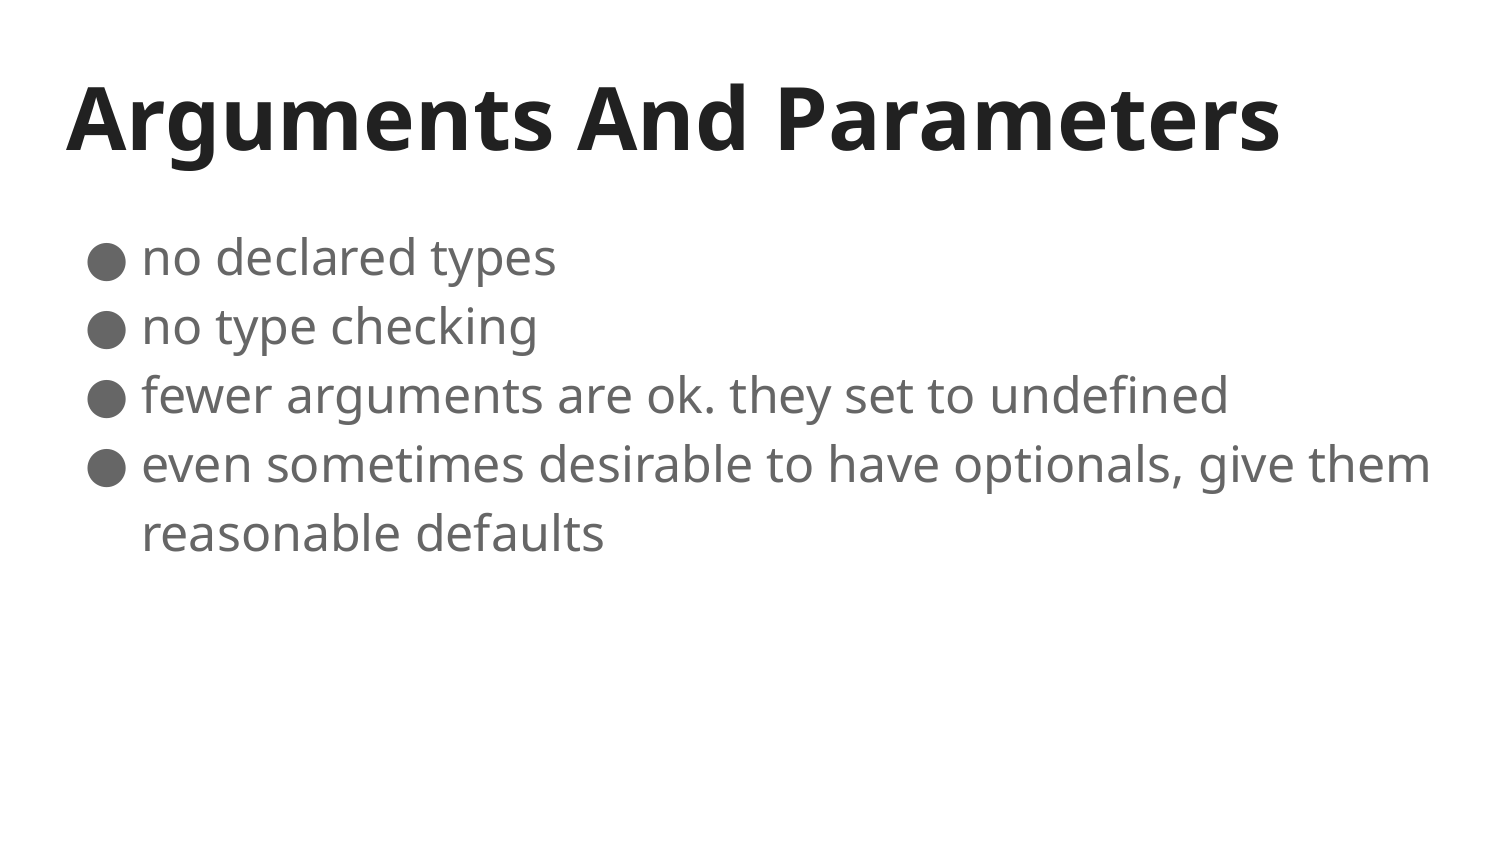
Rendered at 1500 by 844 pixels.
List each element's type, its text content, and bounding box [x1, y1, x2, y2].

title Arguments And Parameters [51, 48, 1449, 180]
list no declared types no type checking fewer arguments are ok. they set to undefined even sometimes desirable to have optionals, give them reasonable defaults [51, 201, 1449, 750]
